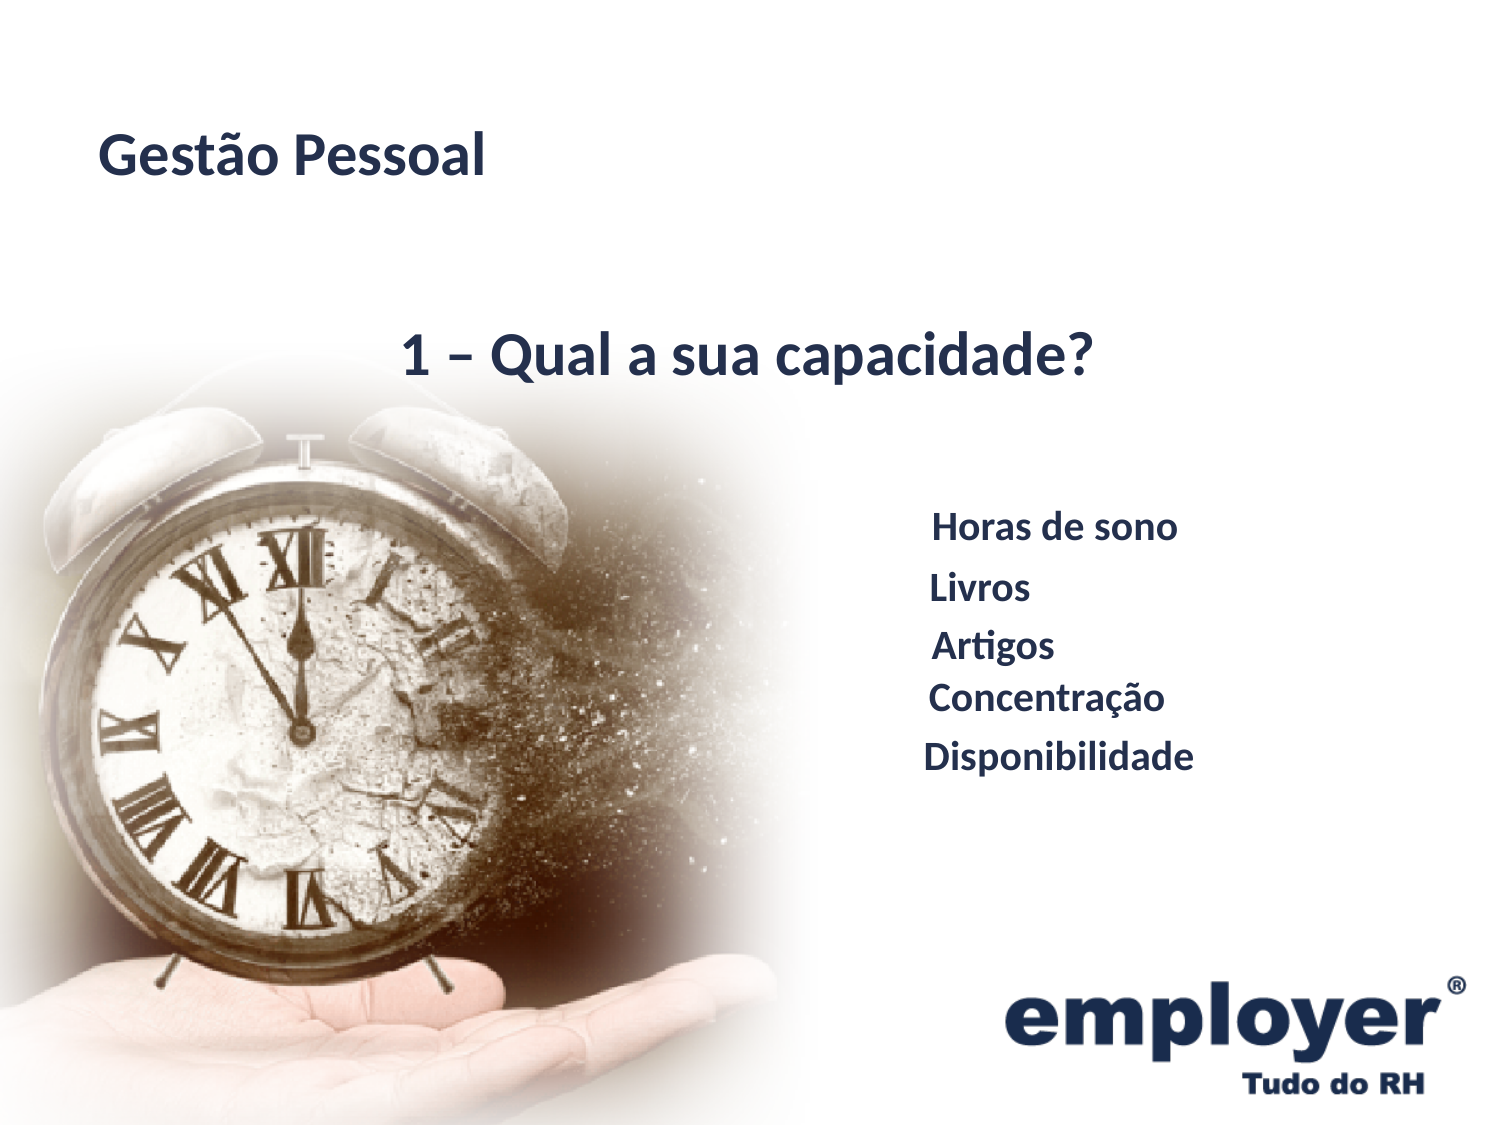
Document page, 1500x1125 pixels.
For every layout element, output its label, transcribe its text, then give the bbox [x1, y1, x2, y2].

text_box Concentração [833, 662, 1261, 753]
text_box Livros [827, 551, 1194, 610]
picture [980, 941, 1500, 1125]
text_box Horas de sono [841, 491, 1269, 582]
picture [0, 335, 827, 1125]
text_box 1 – Qual a sua capacidade? [84, 305, 1412, 396]
text_box Artigos [827, 610, 1207, 701]
text_box Gestão Pessoal [84, 105, 1412, 196]
text_box Disponibilidade [845, 720, 1273, 811]
